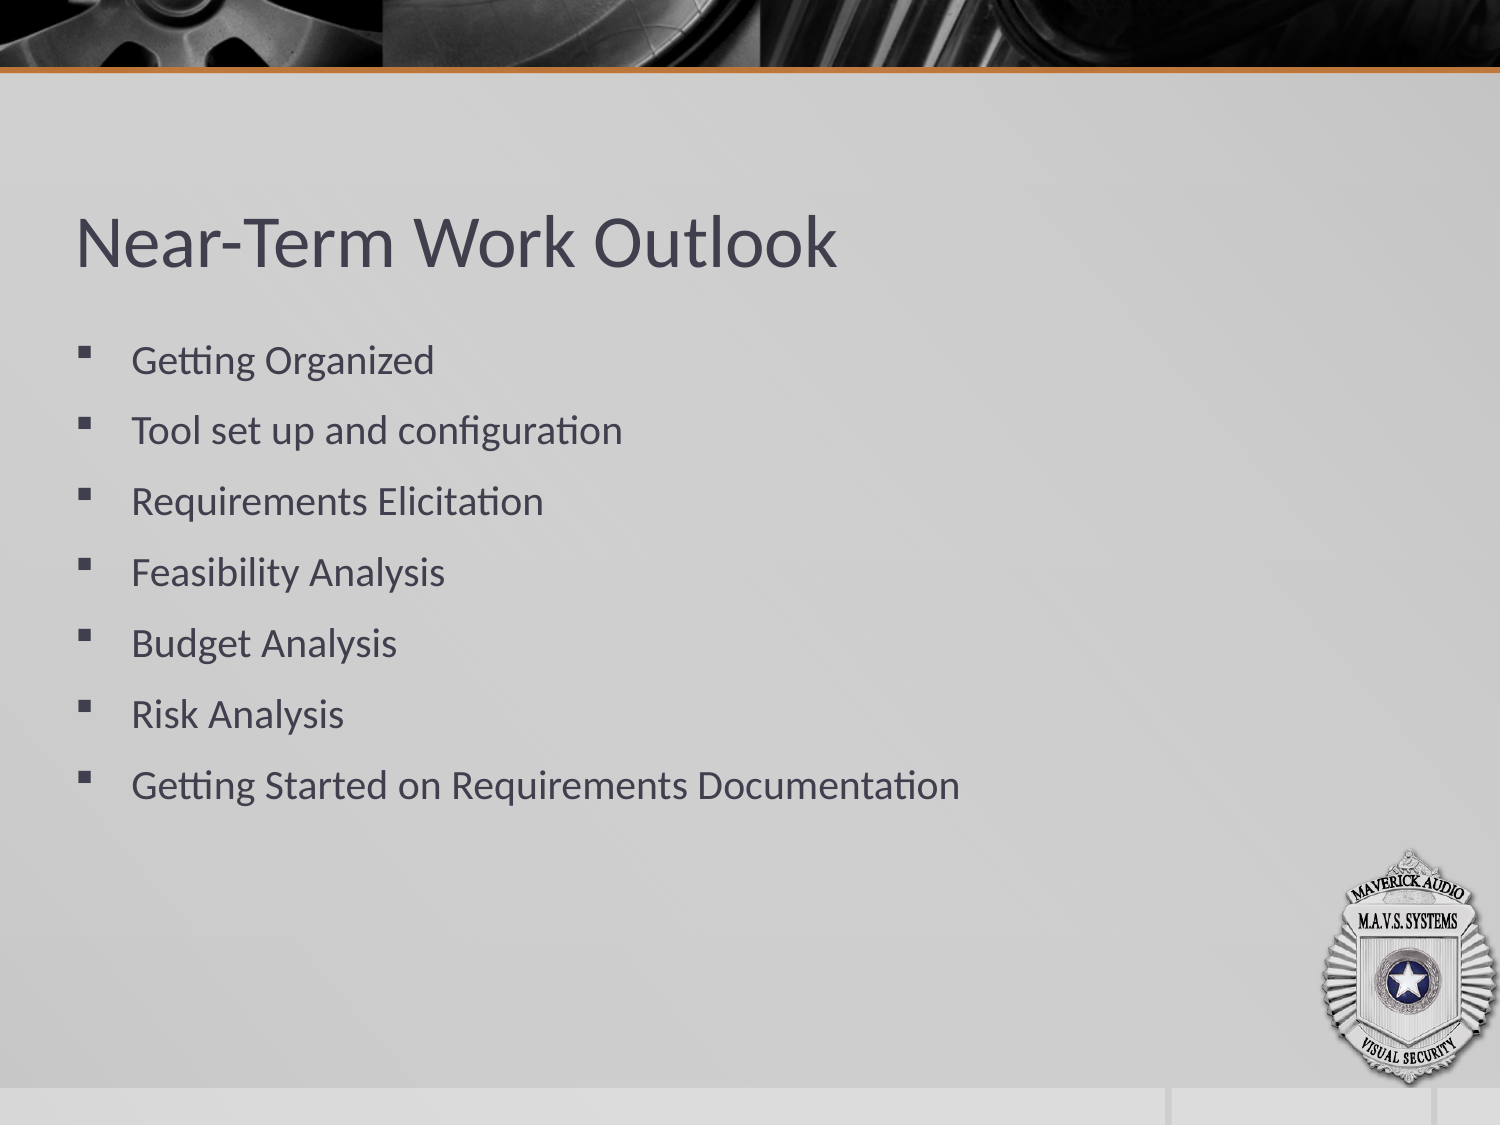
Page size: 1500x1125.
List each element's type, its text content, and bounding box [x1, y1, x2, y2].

picture [0, 0, 1500, 67]
list Getting Organized Tool set up and configuration Requirements Elicitation Feasibility Analysis Budget Analysis Risk Analysis Getting Started on Requirements Documentation [75, 324, 1425, 1005]
picture [1316, 845, 1500, 1088]
title Near-Term Work Outlook [75, 162, 1425, 313]
